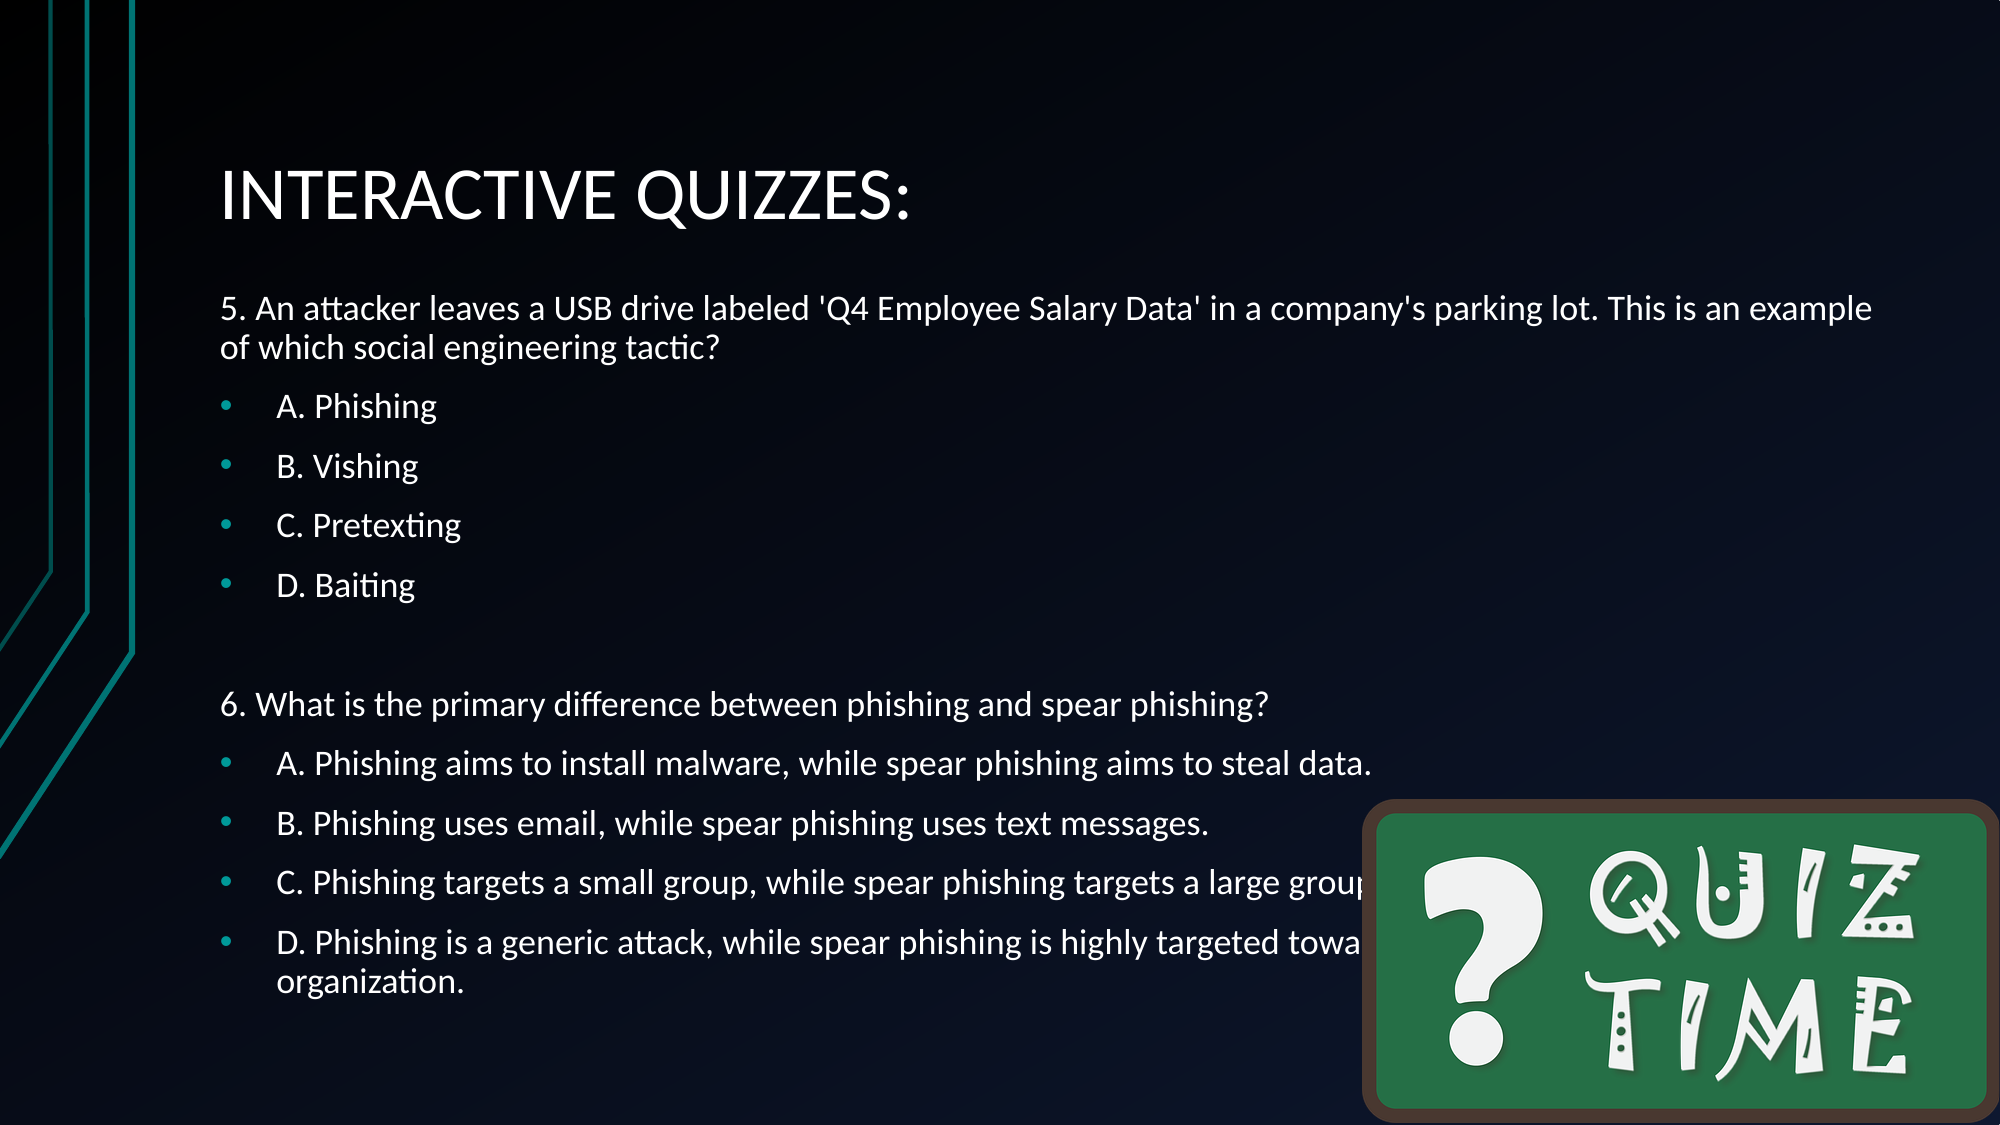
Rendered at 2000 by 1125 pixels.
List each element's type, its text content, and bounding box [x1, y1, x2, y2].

title INTERACTIVE QUIZZES: [199, 45, 1900, 246]
picture [1361, 799, 2000, 1123]
list 5. An attacker leaves a USB drive labeled 'Q4 Employee Salary Data' in a company's parking lot. This is an example of which social engineering tactic? A. Phishing B. Vishing C. Pretexting D. Baiting 6. What is the primary difference between phishing and spear phishing? A. Phishing aims to install malware, while spear phishing aims to steal data. B. Phishing uses email, while spear phishing uses text messages. C. Phishing targets a small group, while spear phishing targets a large group. D. Phishing is a generic attack, while spear phishing is highly targeted toward a specific individual or organization. [199, 279, 1900, 1012]
